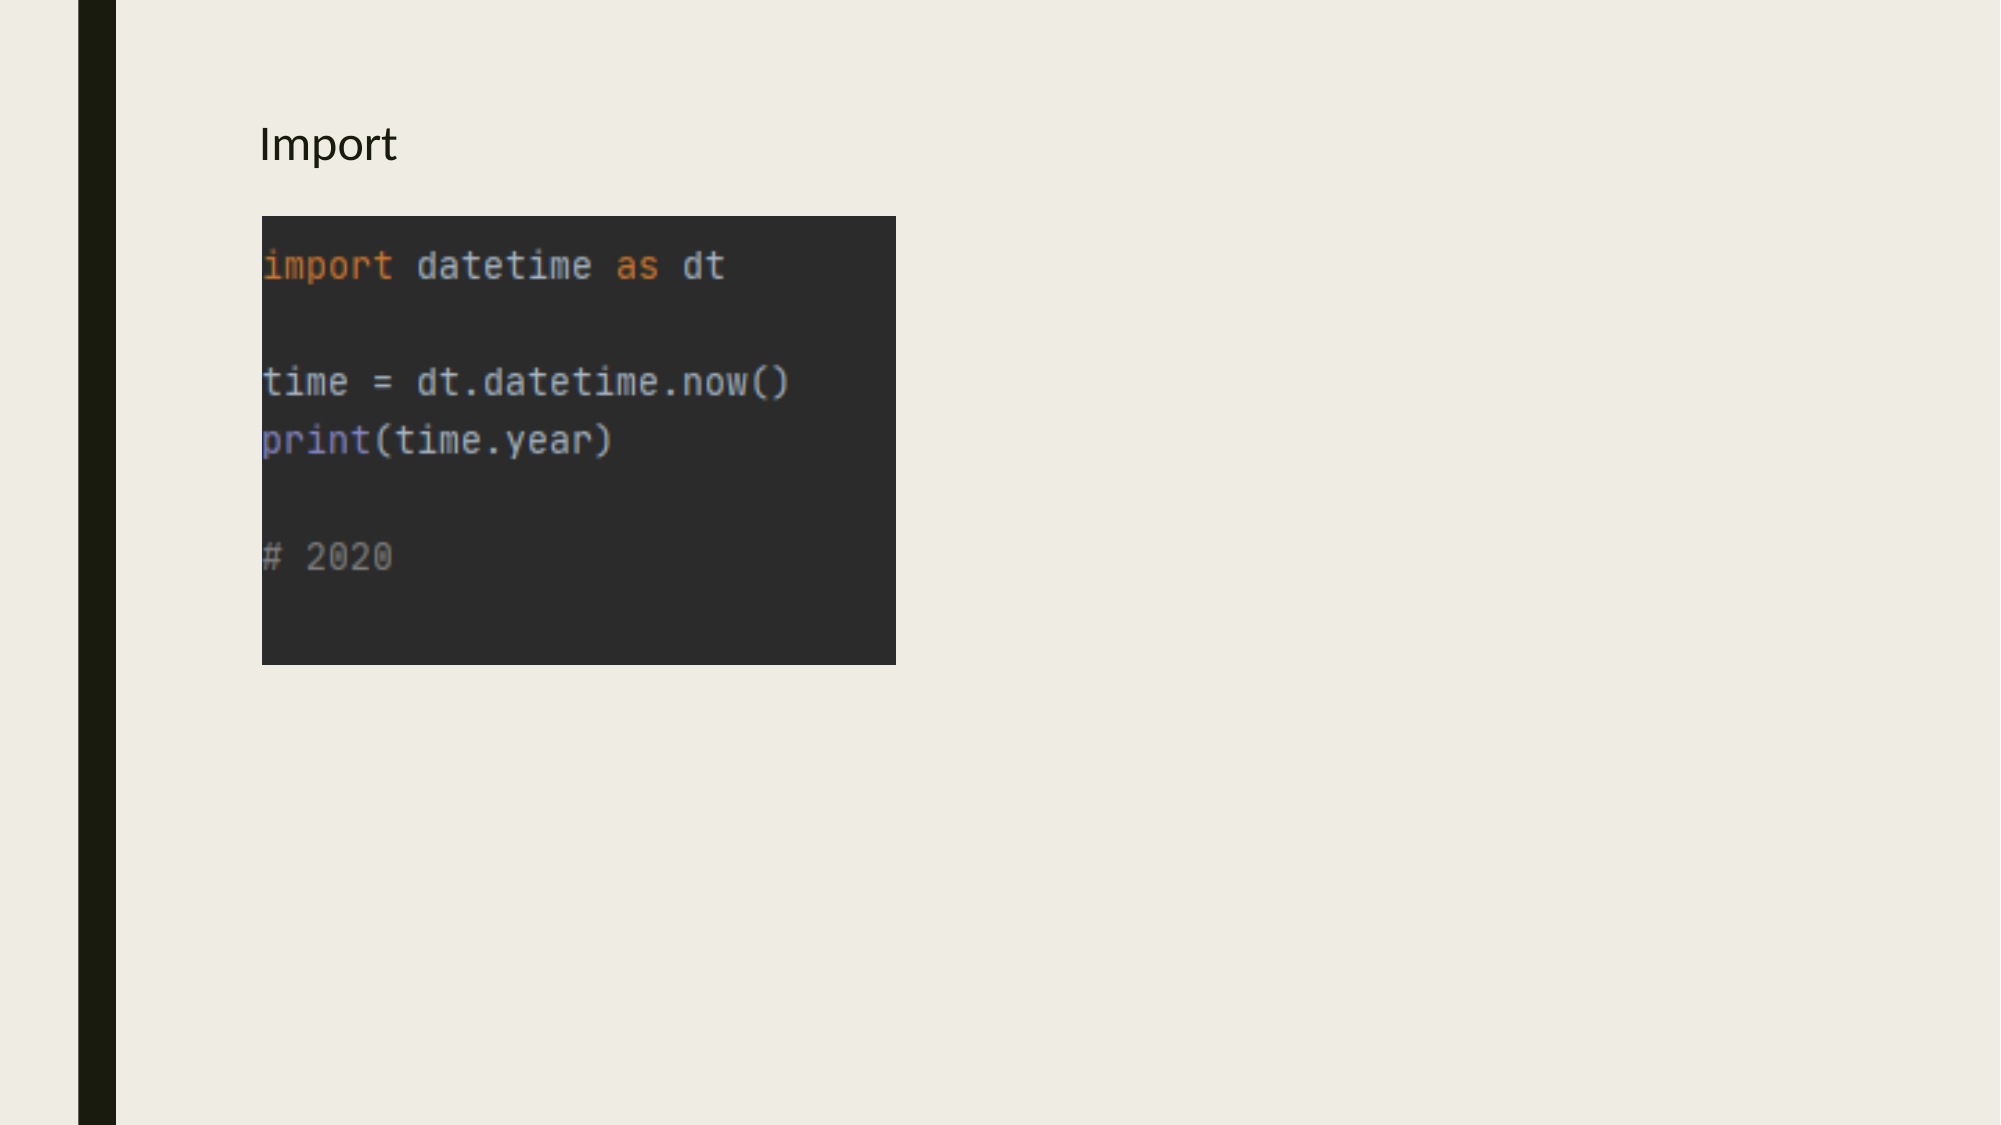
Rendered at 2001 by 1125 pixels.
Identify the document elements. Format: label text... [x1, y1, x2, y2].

picture [262, 216, 896, 665]
title Import [243, 110, 1819, 233]
